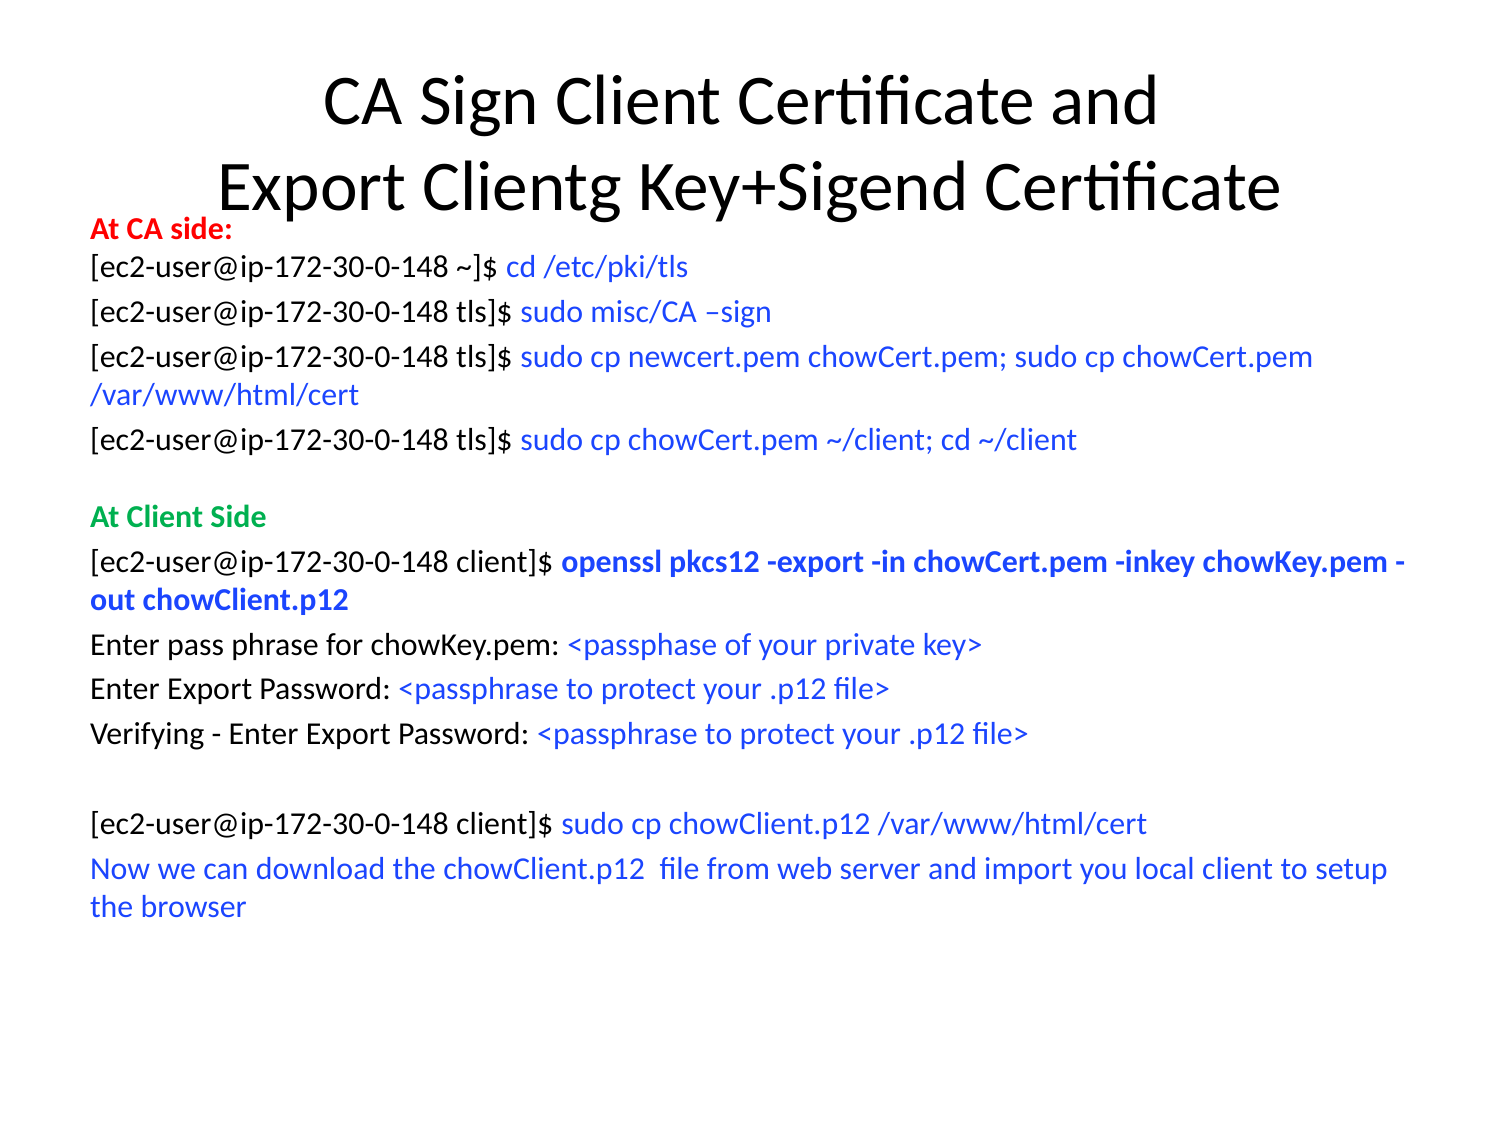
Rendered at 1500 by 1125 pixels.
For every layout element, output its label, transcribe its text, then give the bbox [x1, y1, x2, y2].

list At CA side: [ec2-user@ip-172-30-0-148 ~]$ cd /etc/pki/tls [ec2-user@ip-172-30-0-148 tls]$ sudo misc/CA –sign [ec2-user@ip-172-30-0-148 tls]$ sudo cp newcert.pem chowCert.pem; sudo cp chowCert.pem /var/www/html/cert [ec2-user@ip-172-30-0-148 tls]$ sudo cp chowCert.pem ~/client; cd ~/client At Client Side [ec2-user@ip-172-30-0-148 client]$ openssl pkcs12 -export -in chowCert.pem -inkey chowKey.pem -out chowClient.p12 Enter pass phrase for chowKey.pem: <passphase of your private key> Enter Export Password: <passphrase to protect your .p12 file> Verifying - Enter Export Password: <passphrase to protect your .p12 file> [ec2-user@ip-172-30-0-148 client]$ sudo cp chowClient.p12 /var/www/html/cert Now we can download the chowClient.p12 file from web server and import you local client to setup the browser [75, 200, 1425, 1075]
title CA Sign Client Certificate and Export Clientg Key+Sigend Certificate [75, 45, 1425, 200]
